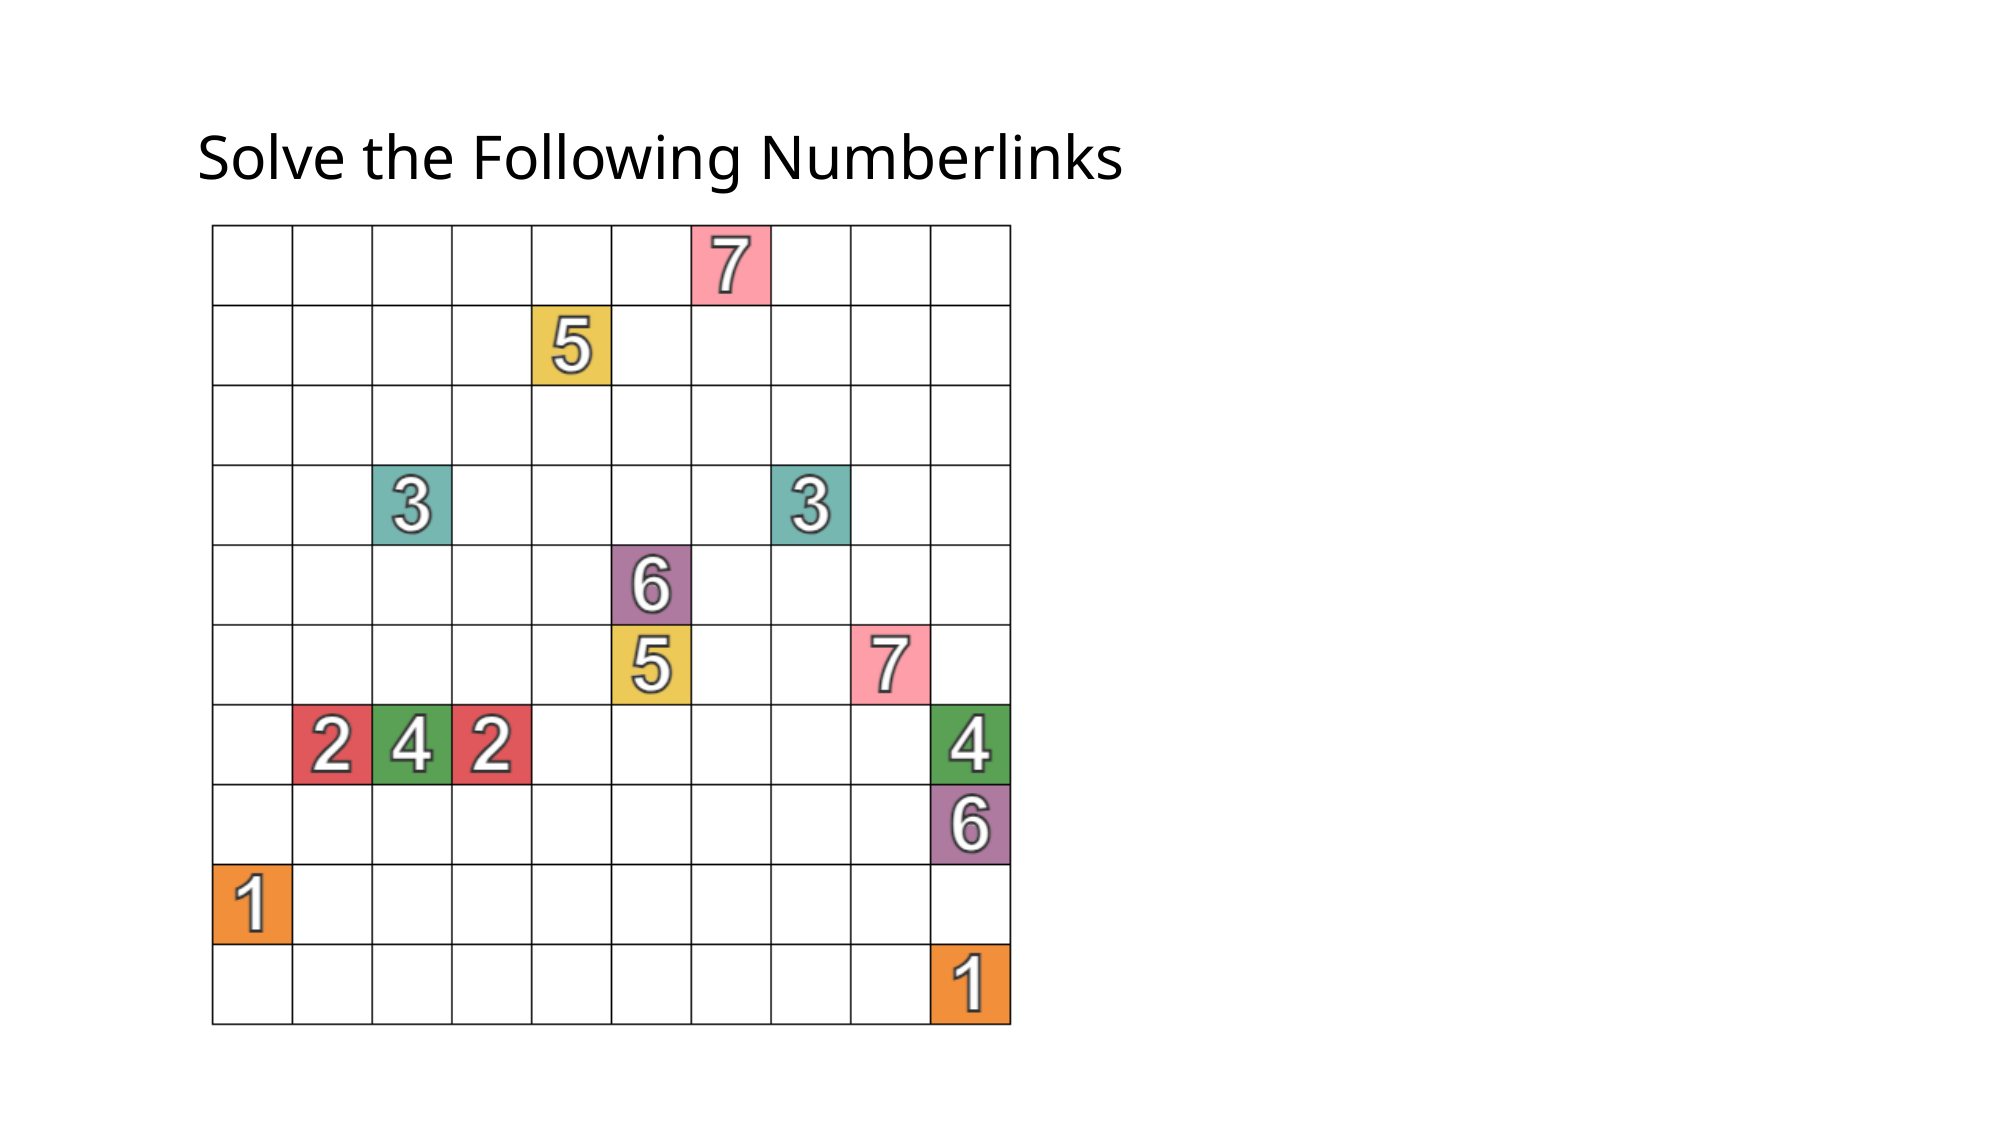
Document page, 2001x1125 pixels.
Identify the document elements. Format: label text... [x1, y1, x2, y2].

picture [209, 222, 1013, 1030]
title Solve the Following Numberlinks [182, 119, 1758, 201]
